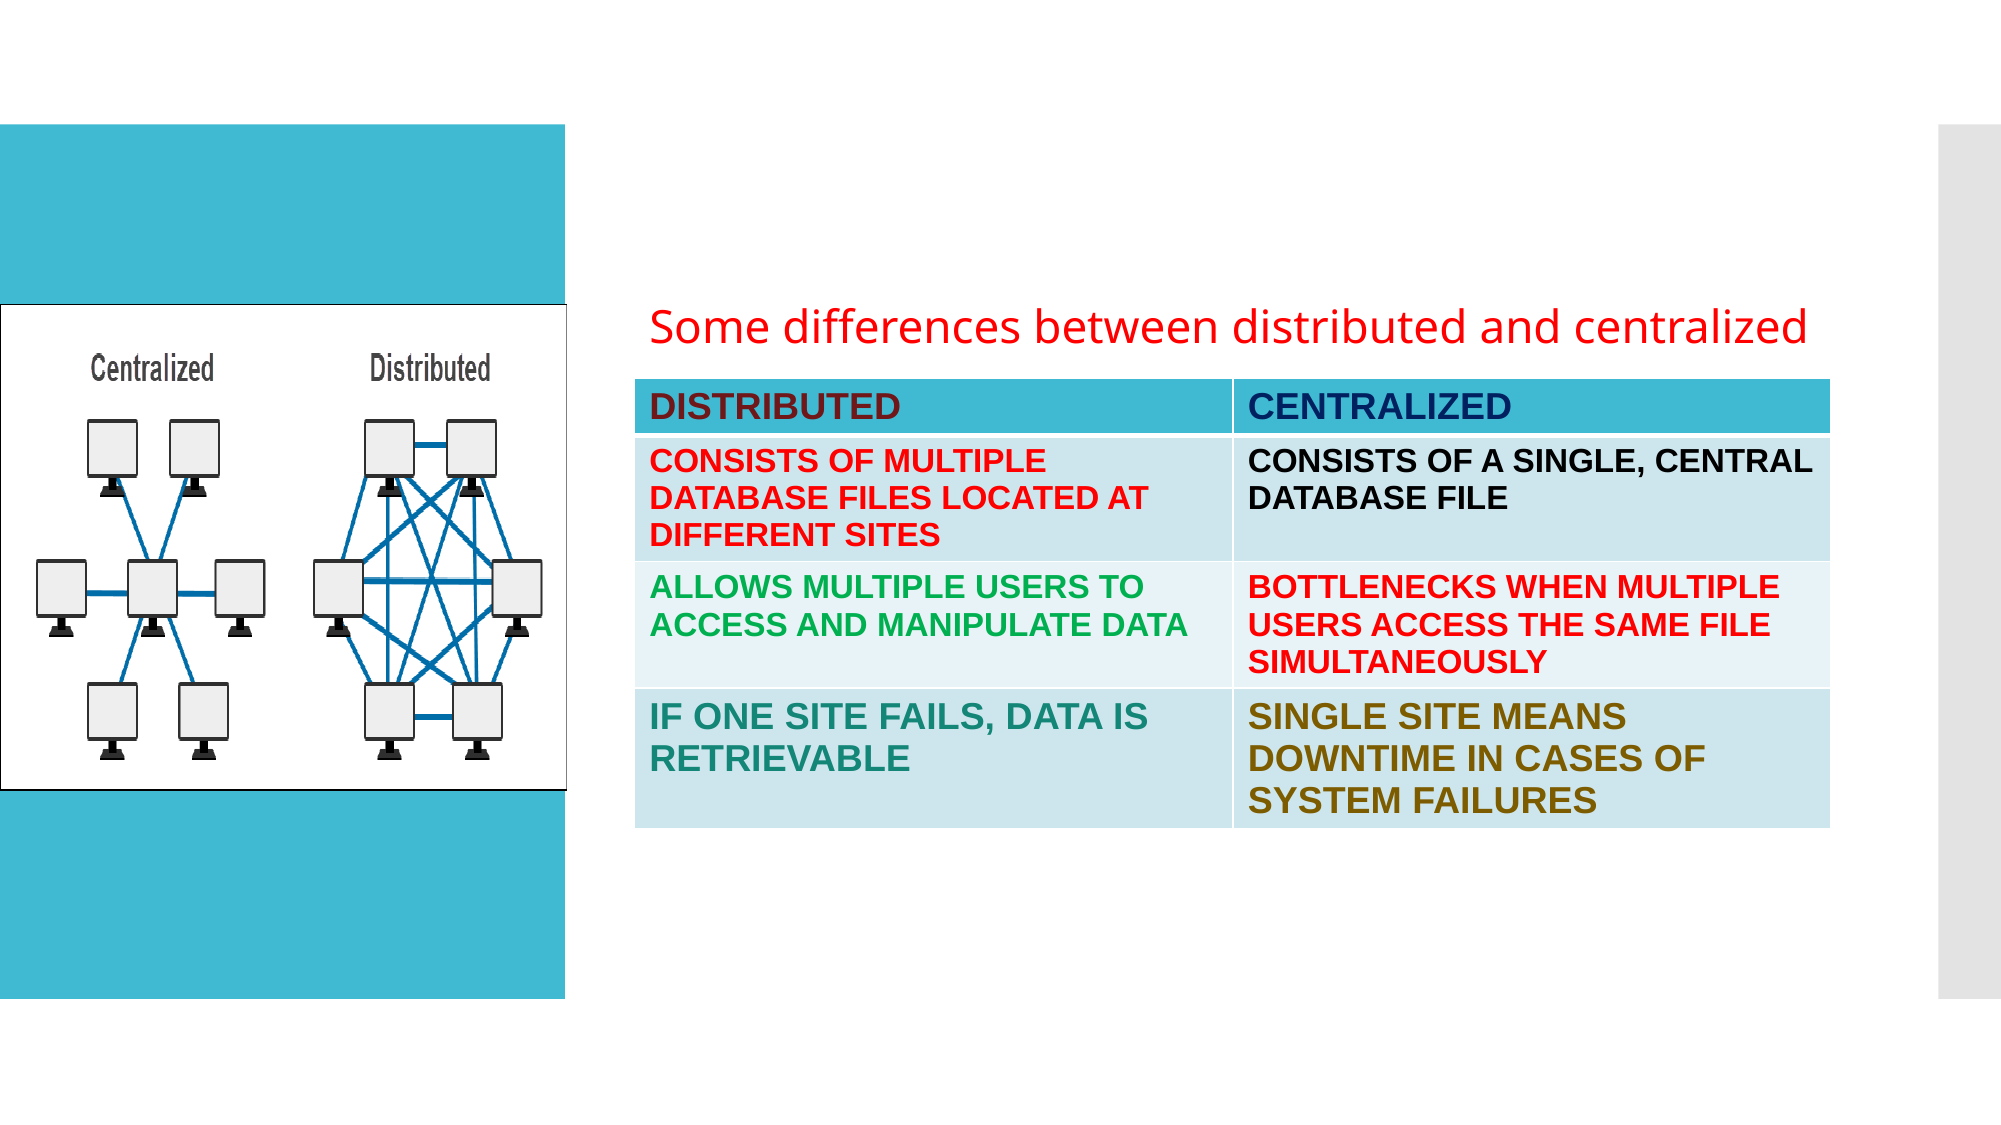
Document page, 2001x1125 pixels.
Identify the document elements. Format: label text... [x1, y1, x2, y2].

table_cell BOTTLENECKS WHEN MULTIPLE USERS ACCESS THE SAME FILE SIMULTANEOUSLY [1234, 562, 1830, 687]
table_cell CONSISTS OF MULTIPLE DATABASE FILES LOCATED AT DIFFERENT SITES [635, 438, 1232, 561]
table_header CENTRALIZED [1234, 379, 1830, 433]
table_header DISTRIBUTED [635, 379, 1232, 433]
table_cell SINGLE SITE MEANS DOWNTIME IN CASES OF SYSTEM FAILURES [1234, 689, 1830, 828]
list Some differences between distributed and centralized [634, 296, 1835, 829]
table_cell IF ONE SITE FAILS, DATA IS RETRIEVABLE [635, 689, 1232, 828]
picture [0, 304, 567, 791]
table_cell CONSISTS OF A SINGLE, CENTRAL DATABASE FILE [1234, 438, 1830, 561]
table_cell ALLOWS MULTIPLE USERS TO ACCESS AND MANIPULATE DATA [635, 562, 1232, 687]
